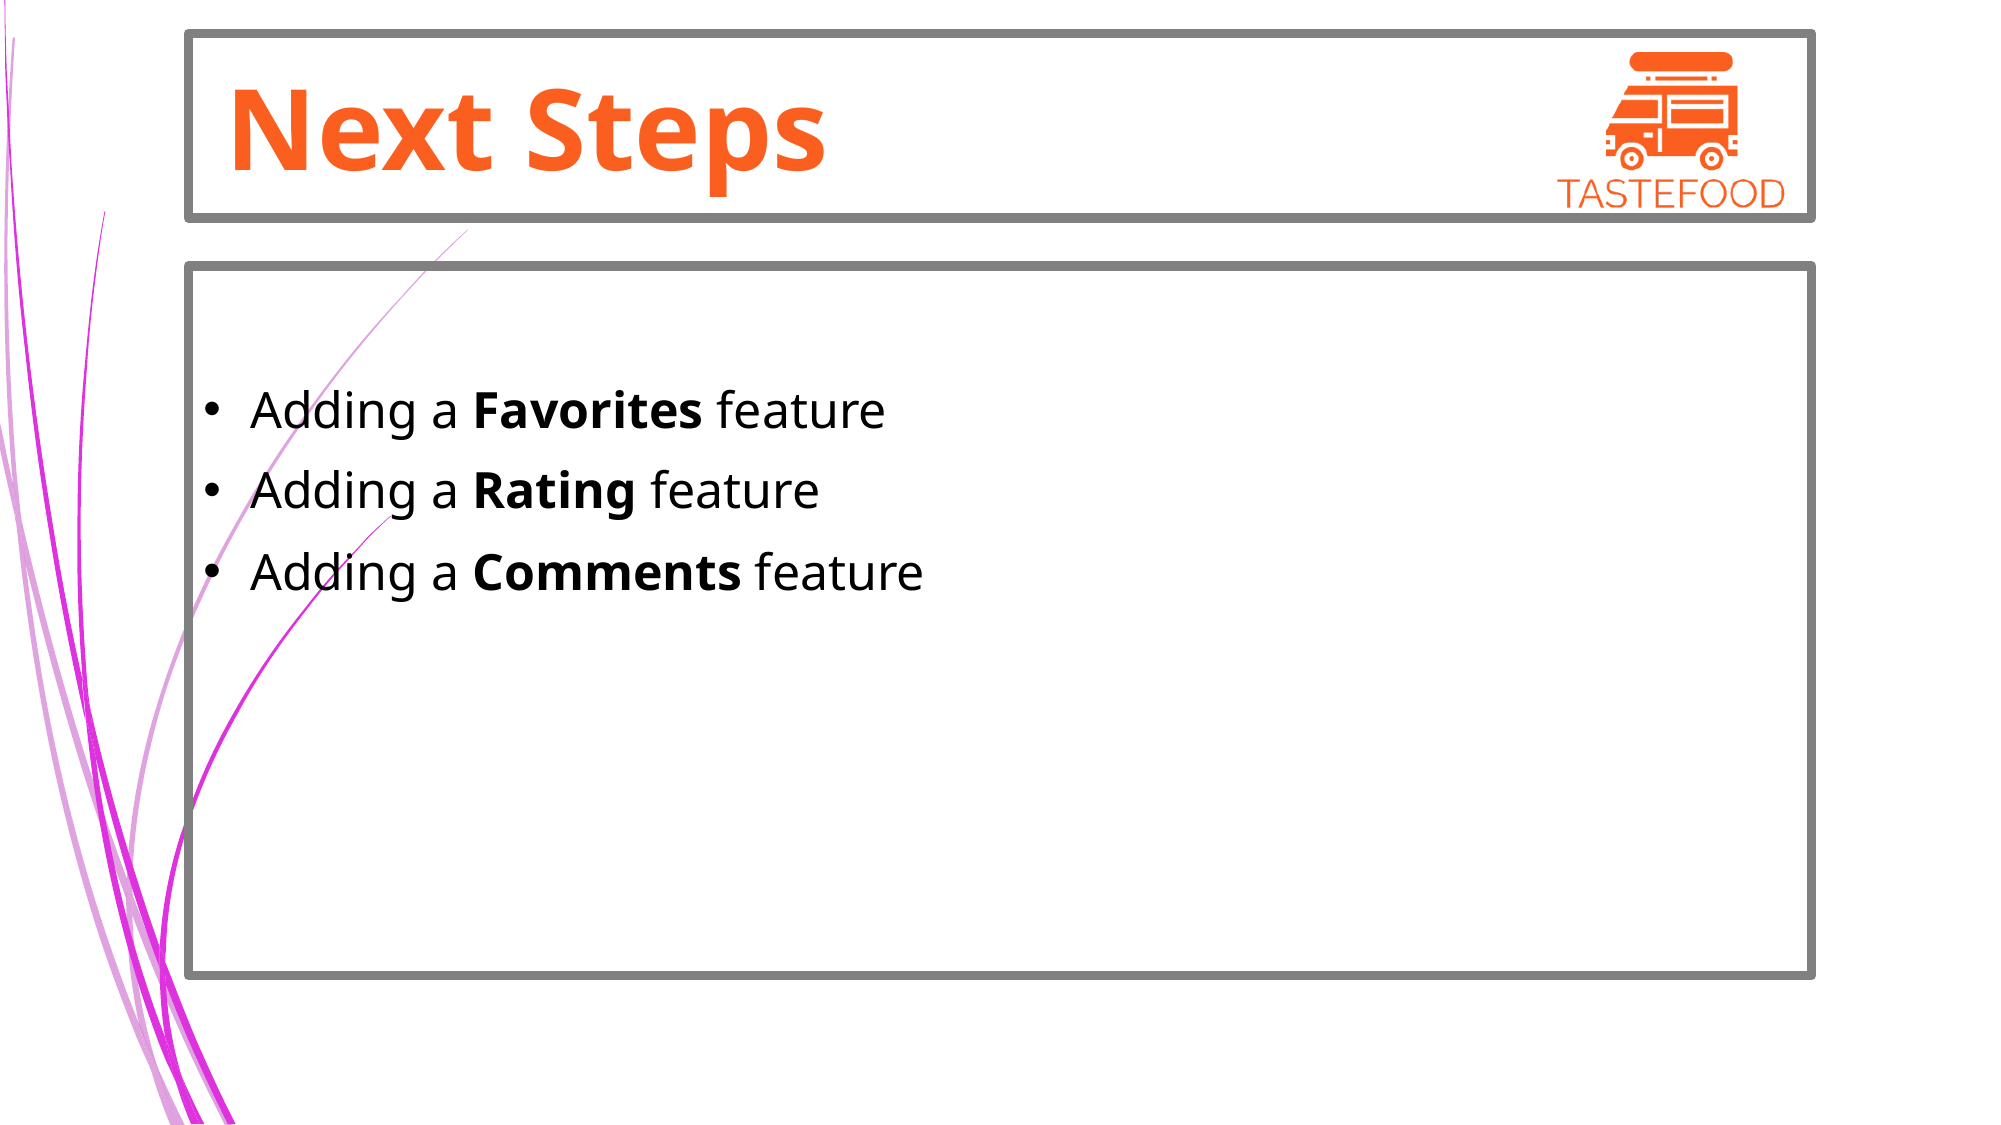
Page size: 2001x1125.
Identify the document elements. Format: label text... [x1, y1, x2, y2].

text_box Next Steps [188, 33, 1812, 219]
picture [1486, 52, 1857, 233]
subtitle Adding a Favorites feature Adding a Rating feature Adding a Comments feature [188, 265, 1812, 976]
